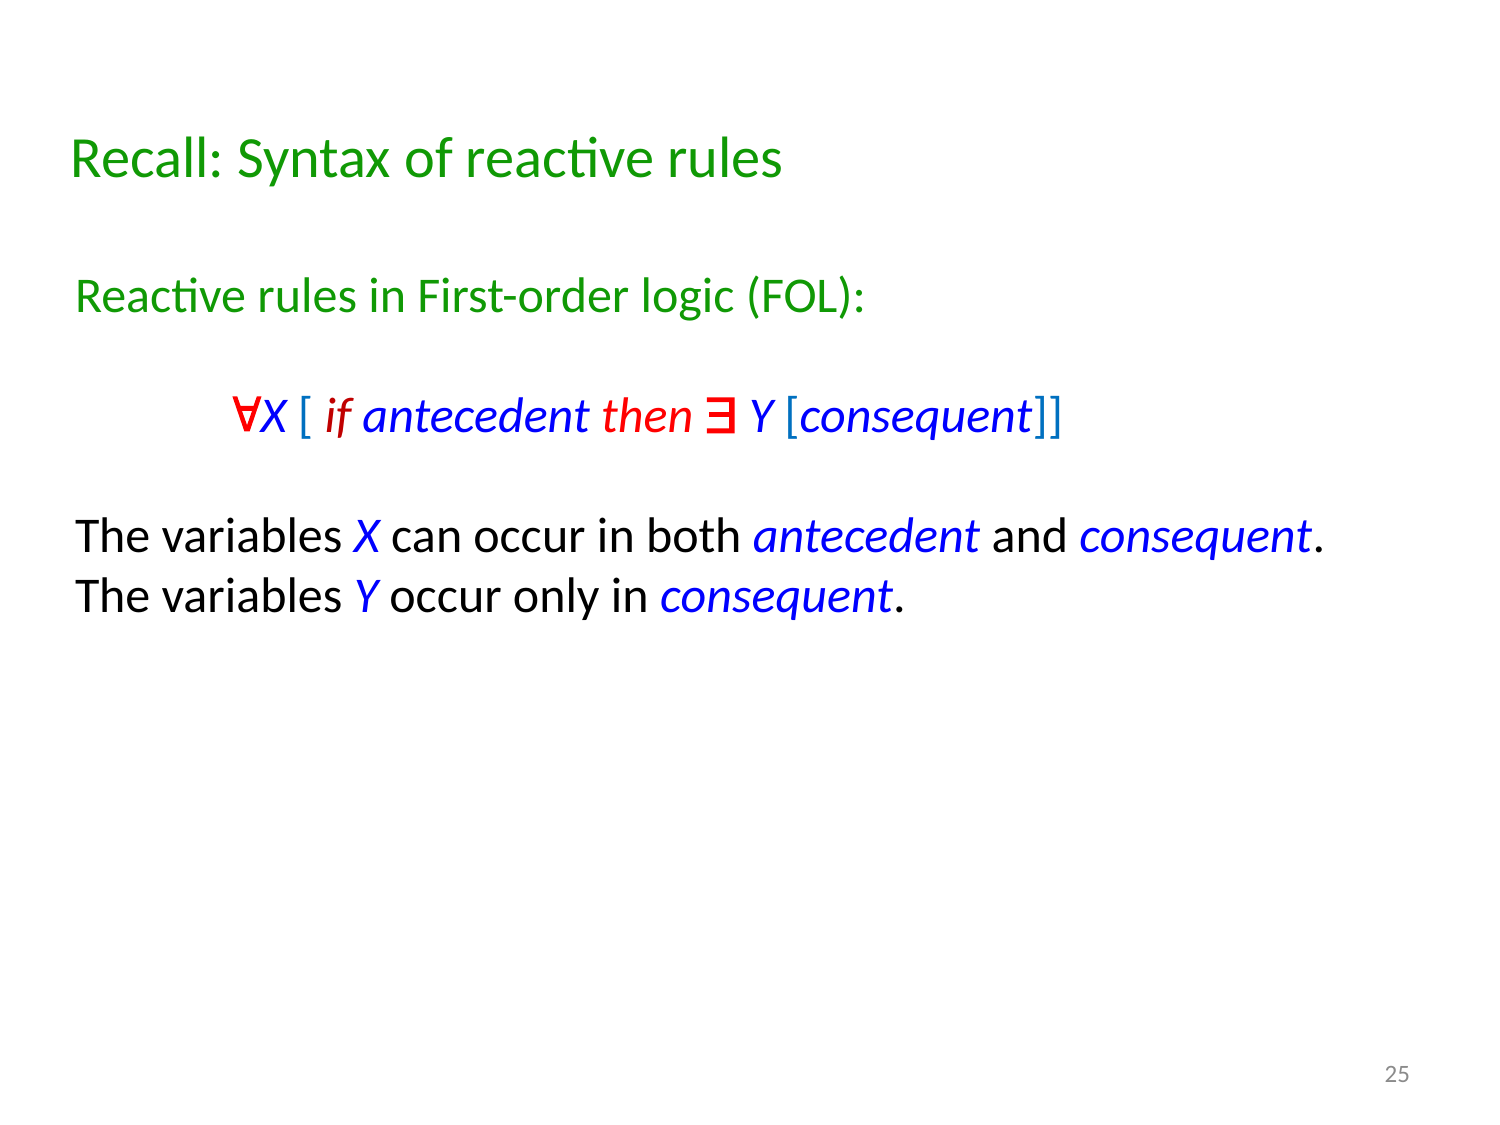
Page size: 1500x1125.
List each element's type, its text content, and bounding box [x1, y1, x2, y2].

title Recall: Syntax of reactive rules [55, 59, 1406, 248]
slide_number 25 [1074, 1042, 1425, 1103]
list Reactive rules in First-order logic (FOL): X [ if antecedent then  Y [consequent]] The variables X can occur in both antecedent and consequent. The variables Y occur only in consequent. [75, 262, 1425, 1005]
